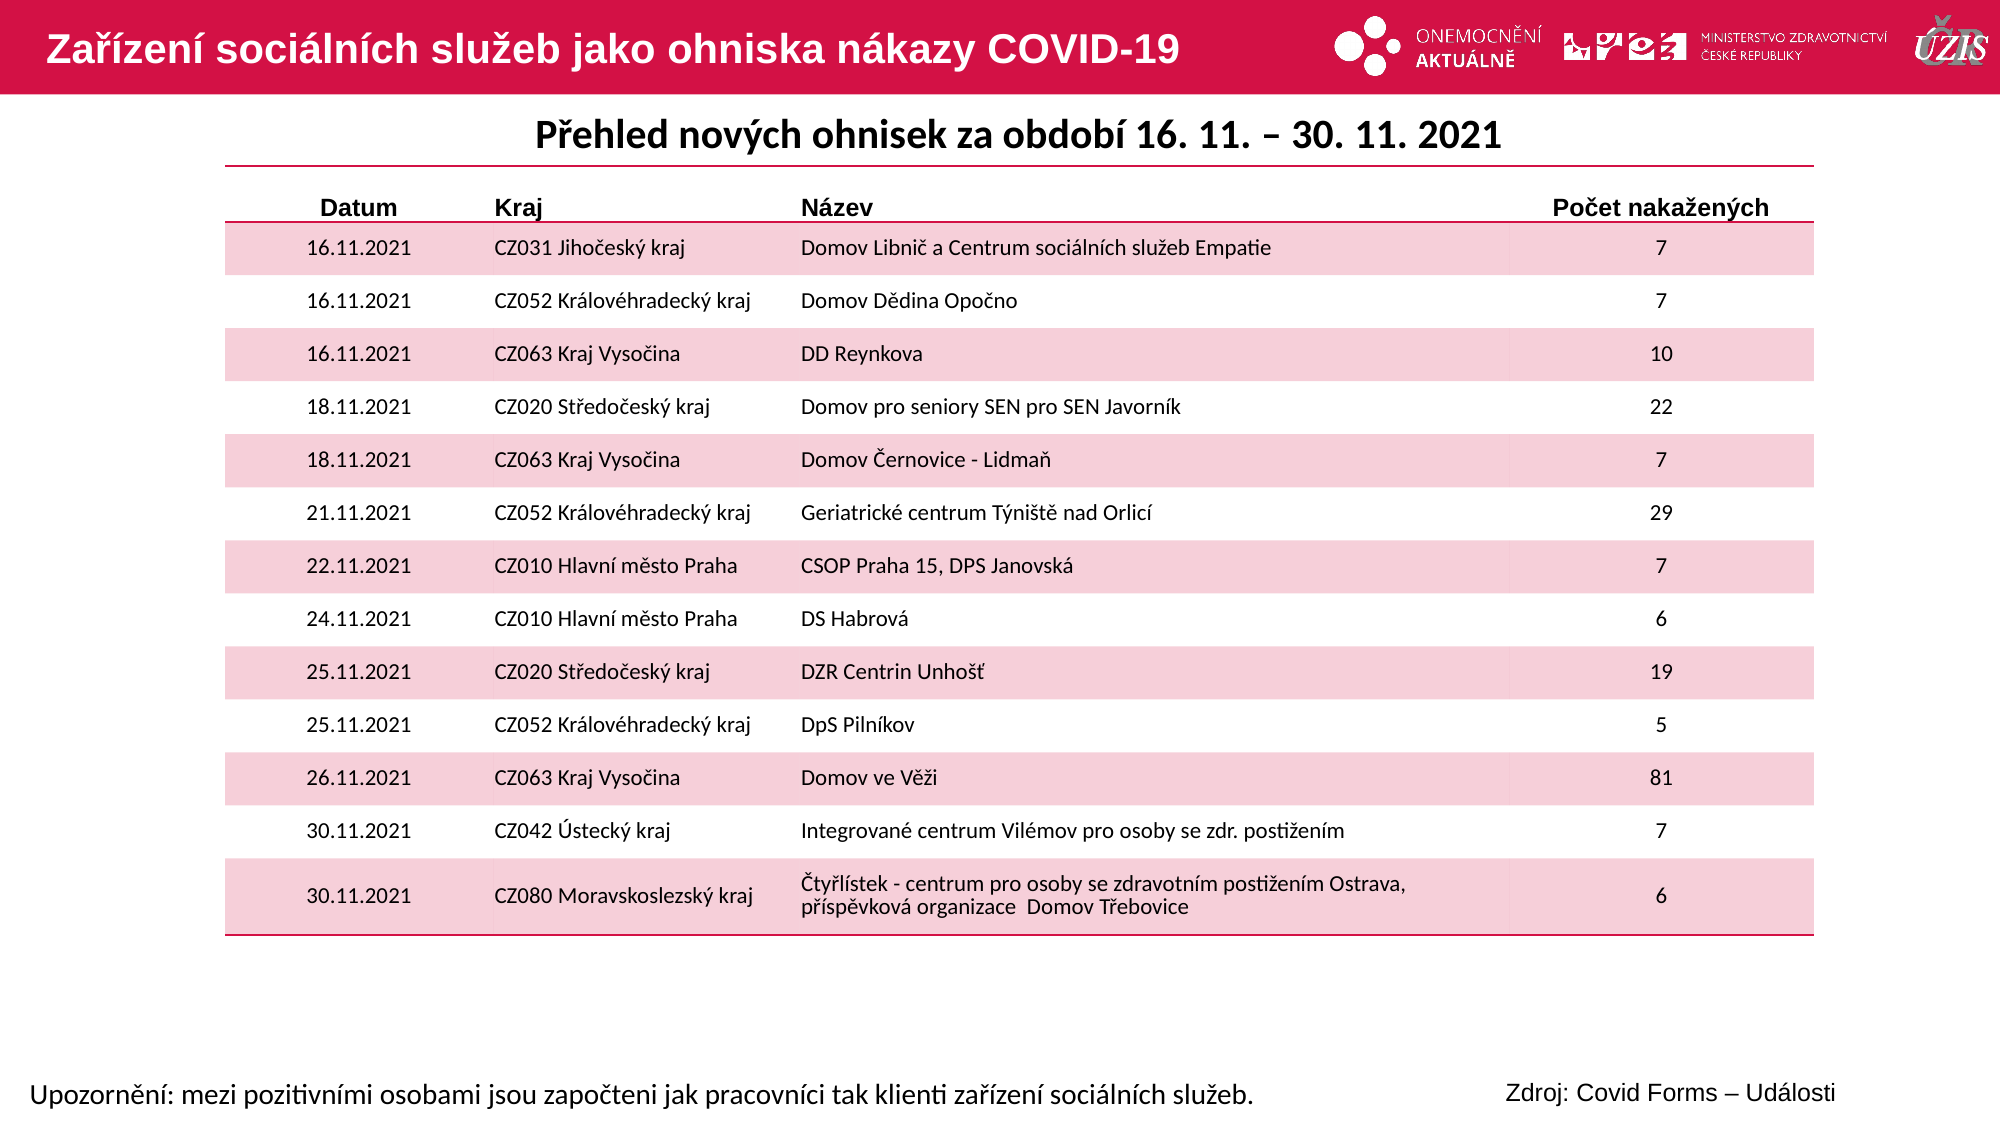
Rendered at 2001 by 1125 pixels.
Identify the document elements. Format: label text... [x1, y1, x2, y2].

table_cell Čtyřlístek - centrum pro osoby se zdravotním postižením Ostrava, příspěvková organizace Domov Třebovice [799, 858, 1509, 934]
table_cell 16.11.2021 [225, 275, 493, 328]
table_cell 26.11.2021 [225, 752, 493, 805]
table_cell DZR Centrin Unhošť [799, 646, 1509, 699]
table_cell 18.11.2021 [225, 434, 493, 487]
text_box Přehled nových ohnisek za období 16. 11. – 30. 11. 2021 [79, 99, 1960, 165]
table_cell 7 [1509, 805, 1814, 858]
table_cell 18.11.2021 [225, 381, 493, 434]
table_cell 7 [1509, 434, 1814, 487]
title Zařízení sociálních služeb jako ohniska nákazy COVID-19 [31, 2, 1251, 98]
table_cell CZ031 Jihočeský kraj [493, 223, 799, 275]
table_cell 30.11.2021 [225, 858, 493, 934]
table_cell 7 [1509, 540, 1814, 593]
table_cell 5 [1509, 699, 1814, 752]
table_cell 16.11.2021 [225, 328, 493, 381]
table_cell Domov Libnič a Centrum sociálních služeb Empatie [799, 223, 1509, 275]
table_cell DpS Pilníkov [799, 699, 1509, 752]
table_cell CZ020 Středočeský kraj [493, 381, 799, 434]
table_cell CZ010 Hlavní město Praha [493, 540, 799, 593]
table_cell 6 [1509, 593, 1814, 646]
picture [1334, 16, 1542, 76]
table_cell Integrované centrum Vilémov pro osoby se zdr. postižením [799, 805, 1509, 858]
table_cell Domov pro seniory SEN pro SEN Javorník [799, 381, 1509, 434]
table_cell Domov Dědina Opočno [799, 275, 1509, 328]
table_cell Domov Černovice - Lidmaň [799, 434, 1509, 487]
table_cell CZ063 Kraj Vysočina [493, 752, 799, 805]
table_cell 22.11.2021 [225, 540, 493, 593]
table_cell CZ063 Kraj Vysočina [493, 434, 799, 487]
picture [1915, 15, 1989, 66]
table_cell CZ080 Moravskoslezský kraj [493, 858, 799, 934]
table_cell 22 [1509, 381, 1814, 434]
table_cell Domov ve Věži [799, 752, 1509, 805]
table_cell Geriatrické centrum Týniště nad Orlicí [799, 487, 1509, 540]
text_box Upozornění: mezi pozitivními osobami jsou započteni jak pracovníci tak klienti zařízení sociálních služeb. [14, 1068, 1294, 1118]
table_cell 6 [1509, 858, 1814, 934]
table_header Datum [225, 167, 493, 221]
picture [1563, 31, 1888, 60]
table_cell 30.11.2021 [225, 805, 493, 858]
table_cell 24.11.2021 [225, 593, 493, 646]
table_header Počet nakažených [1509, 167, 1814, 221]
table_cell CZ020 Středočeský kraj [493, 646, 799, 699]
table_cell CZ042 Ústecký kraj [493, 805, 799, 858]
table_cell CZ052 Královéhradecký kraj [493, 487, 799, 540]
table_cell DD Reynkova [799, 328, 1509, 381]
table_cell CSOP Praha 15, DPS Janovská [799, 540, 1509, 593]
table_header Název [799, 167, 1509, 221]
table_cell 25.11.2021 [225, 646, 493, 699]
table_cell CZ052 Královéhradecký kraj [493, 699, 799, 752]
table_cell CZ052 Královéhradecký kraj [493, 275, 799, 328]
table_cell 25.11.2021 [225, 699, 493, 752]
table_cell 10 [1509, 328, 1814, 381]
table_cell CZ010 Hlavní město Praha [493, 593, 799, 646]
table_cell 29 [1509, 487, 1814, 540]
table_cell 19 [1509, 646, 1814, 699]
table_cell 81 [1509, 752, 1814, 805]
table_cell 7 [1509, 223, 1814, 275]
table_cell 7 [1509, 275, 1814, 328]
text_box Zdroj: Covid Forms – Události [1358, 1068, 1984, 1114]
table_cell 21.11.2021 [225, 487, 493, 540]
table_cell DS Habrová [799, 593, 1509, 646]
table_cell 16.11.2021 [225, 223, 493, 275]
table_header Kraj [493, 167, 799, 221]
table_cell CZ063 Kraj Vysočina [493, 328, 799, 381]
